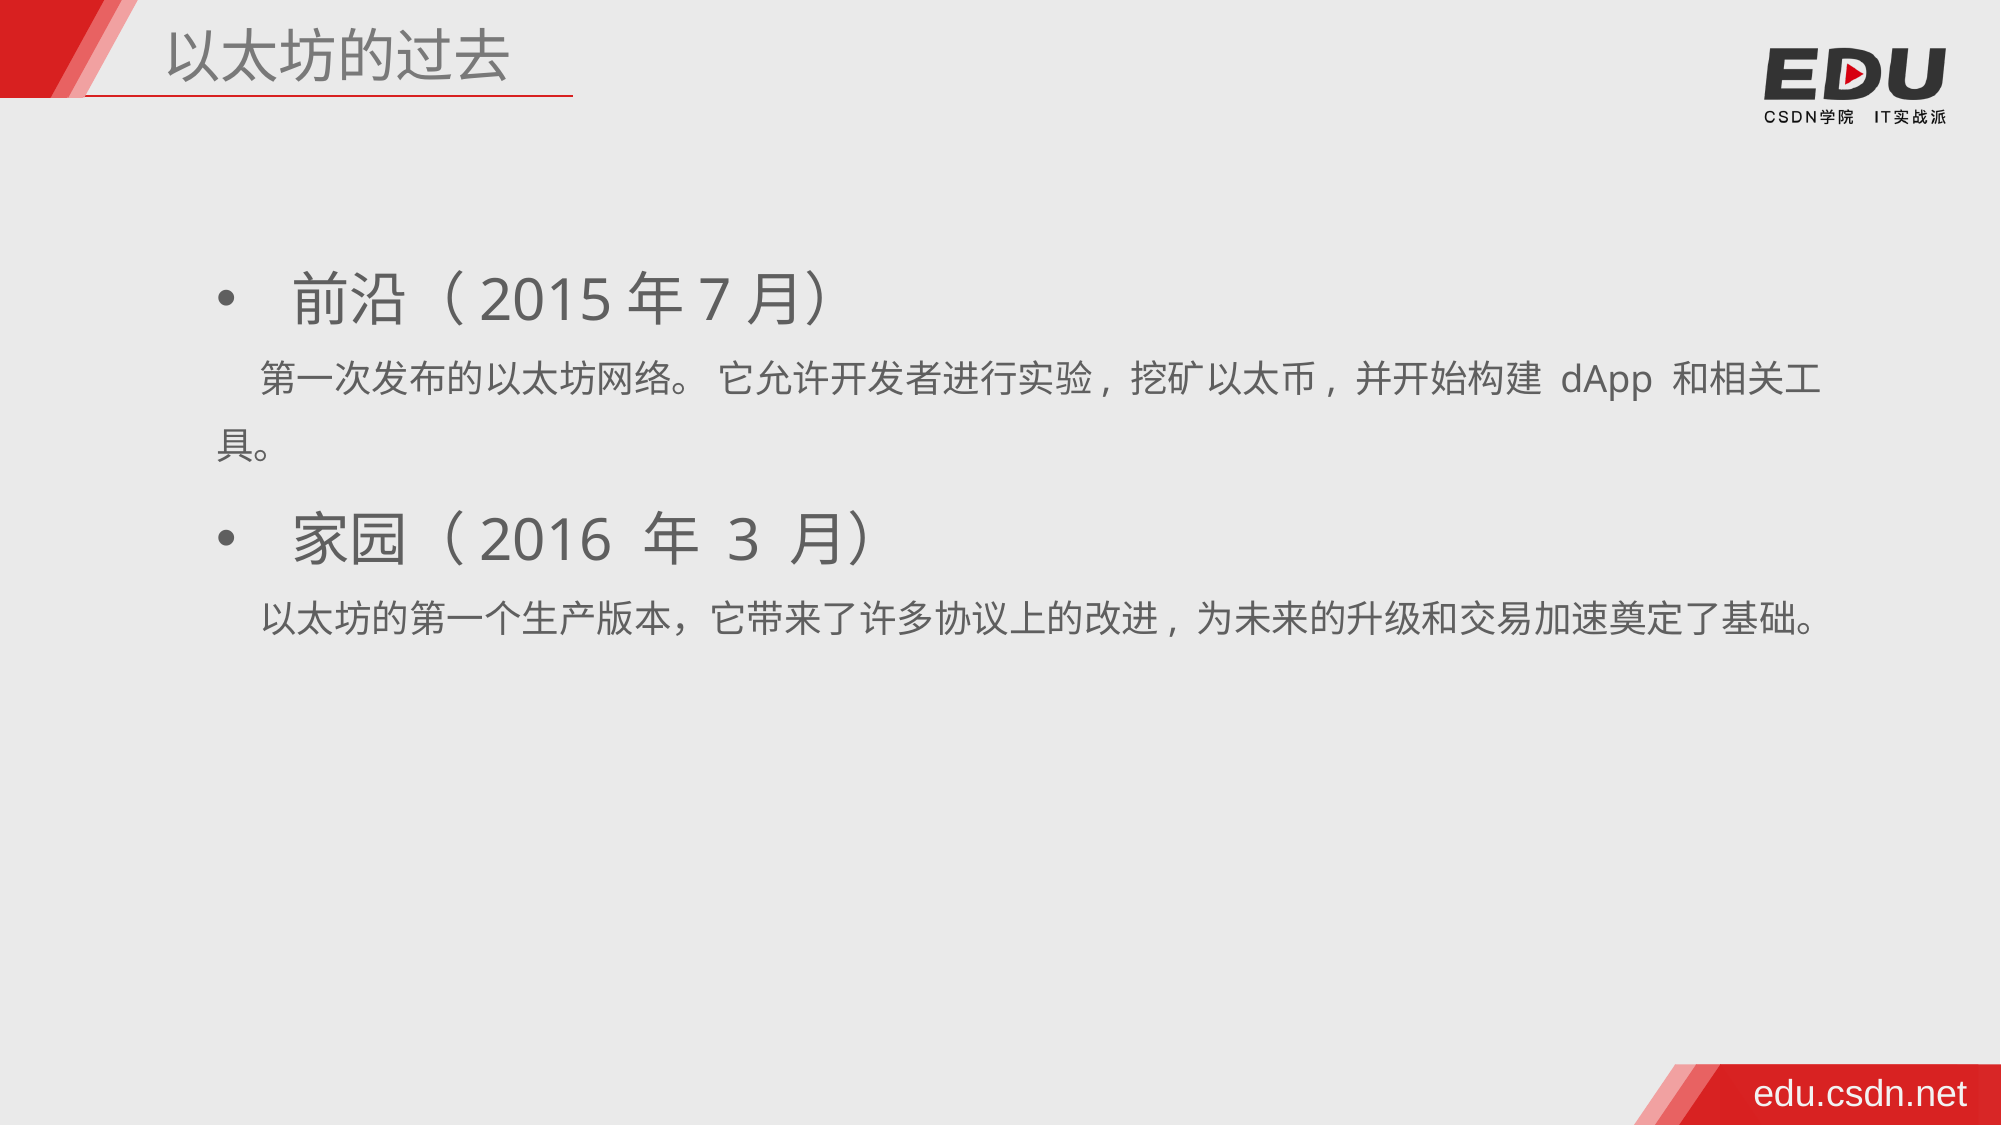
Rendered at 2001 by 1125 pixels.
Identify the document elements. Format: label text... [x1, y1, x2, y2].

picture [1761, 42, 1948, 128]
text_box 以太坊的过去 [154, 19, 618, 118]
text_box 前沿（2015年7月） 第一次发布的以太坊网络。 它允许开发者进行实验, 挖矿以太币, 并开始构建 dApp 和相关工具。 家园（2016 年 3 月） 以太坊的第一个生产版本，它带来了许多协议上的改进, 为未来的升级和交易加速奠定了基础。 [208, 219, 1875, 783]
